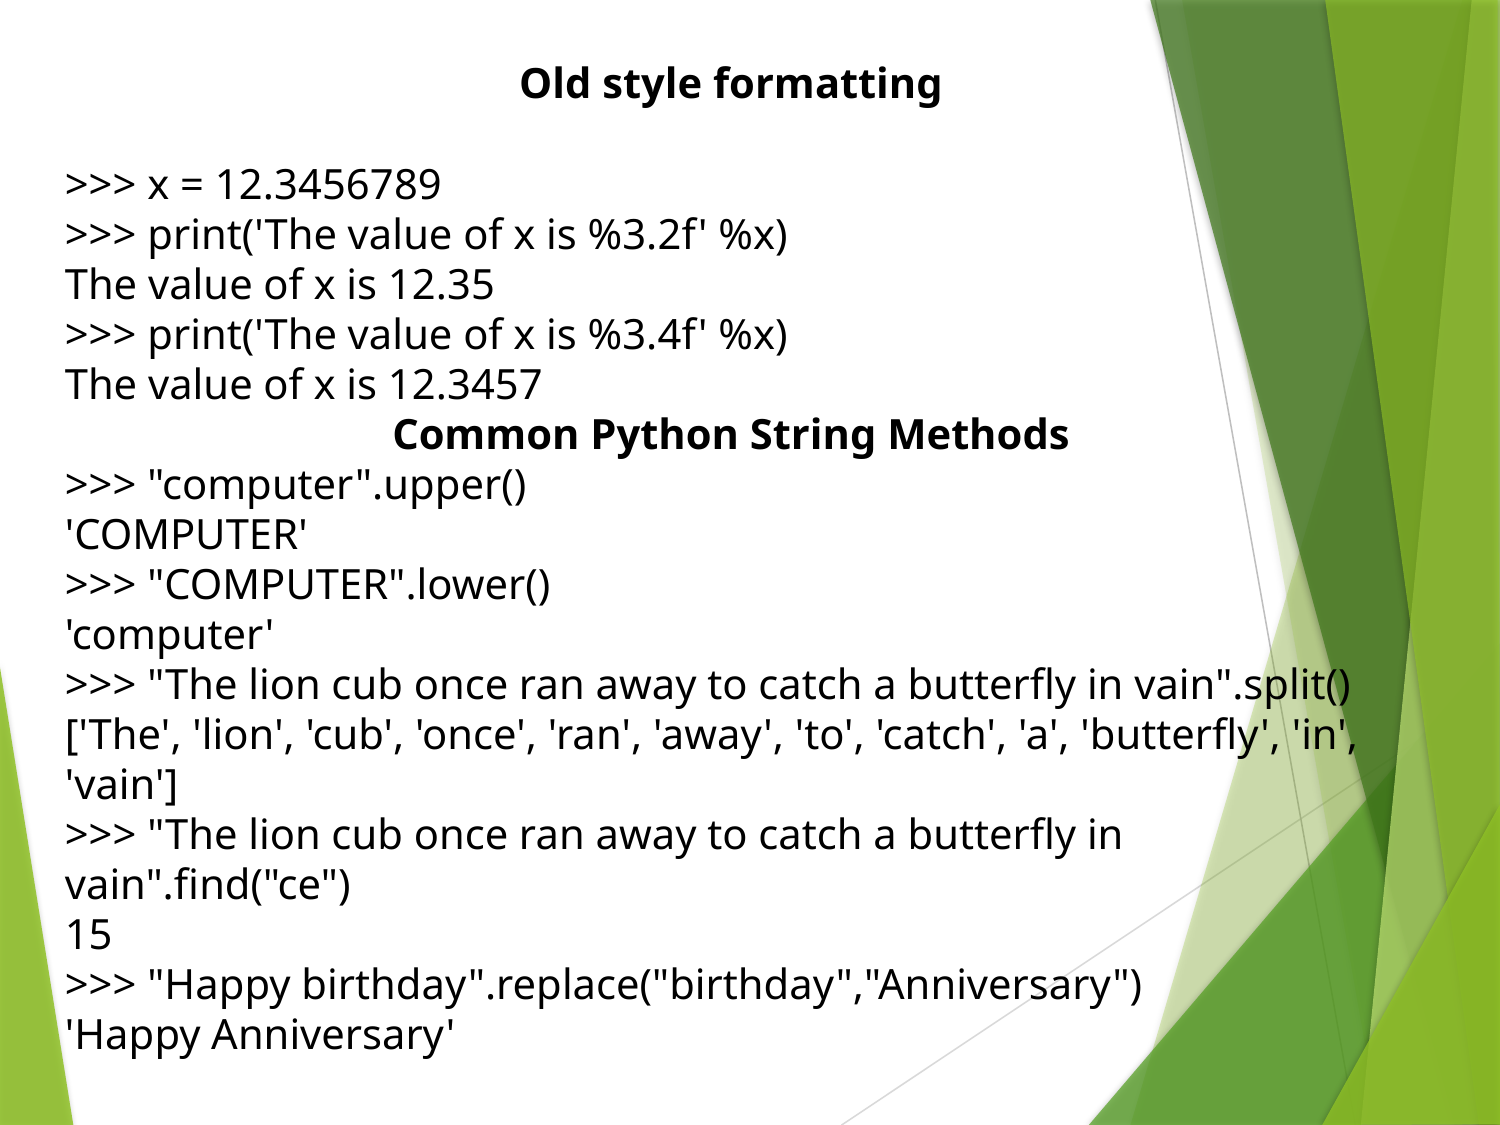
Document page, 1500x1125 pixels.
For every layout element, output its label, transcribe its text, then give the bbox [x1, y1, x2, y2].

text_box Old style formatting >>> x = 12.3456789 >>> print('The value of x is %3.2f' %x) The value of x is 12.35 >>> print('The value of x is %3.4f' %x) The value of x is 12.3457 Common Python String Methods >>> "computer".upper() 'COMPUTER' >>> "COMPUTER".lower() 'computer' >>> "The lion cub once ran away to catch a butterfly in vain".split() ['The', 'lion', 'cub', 'once', 'ran', 'away', 'to', 'catch', 'a', 'butterfly', 'in', 'vain'] >>> "The lion cub once ran away to catch a butterfly in vain".find("ce") 15 >>> "Happy birthday".replace("birthday","Anniversary") 'Happy Anniversary' [49, 49, 1413, 1125]
